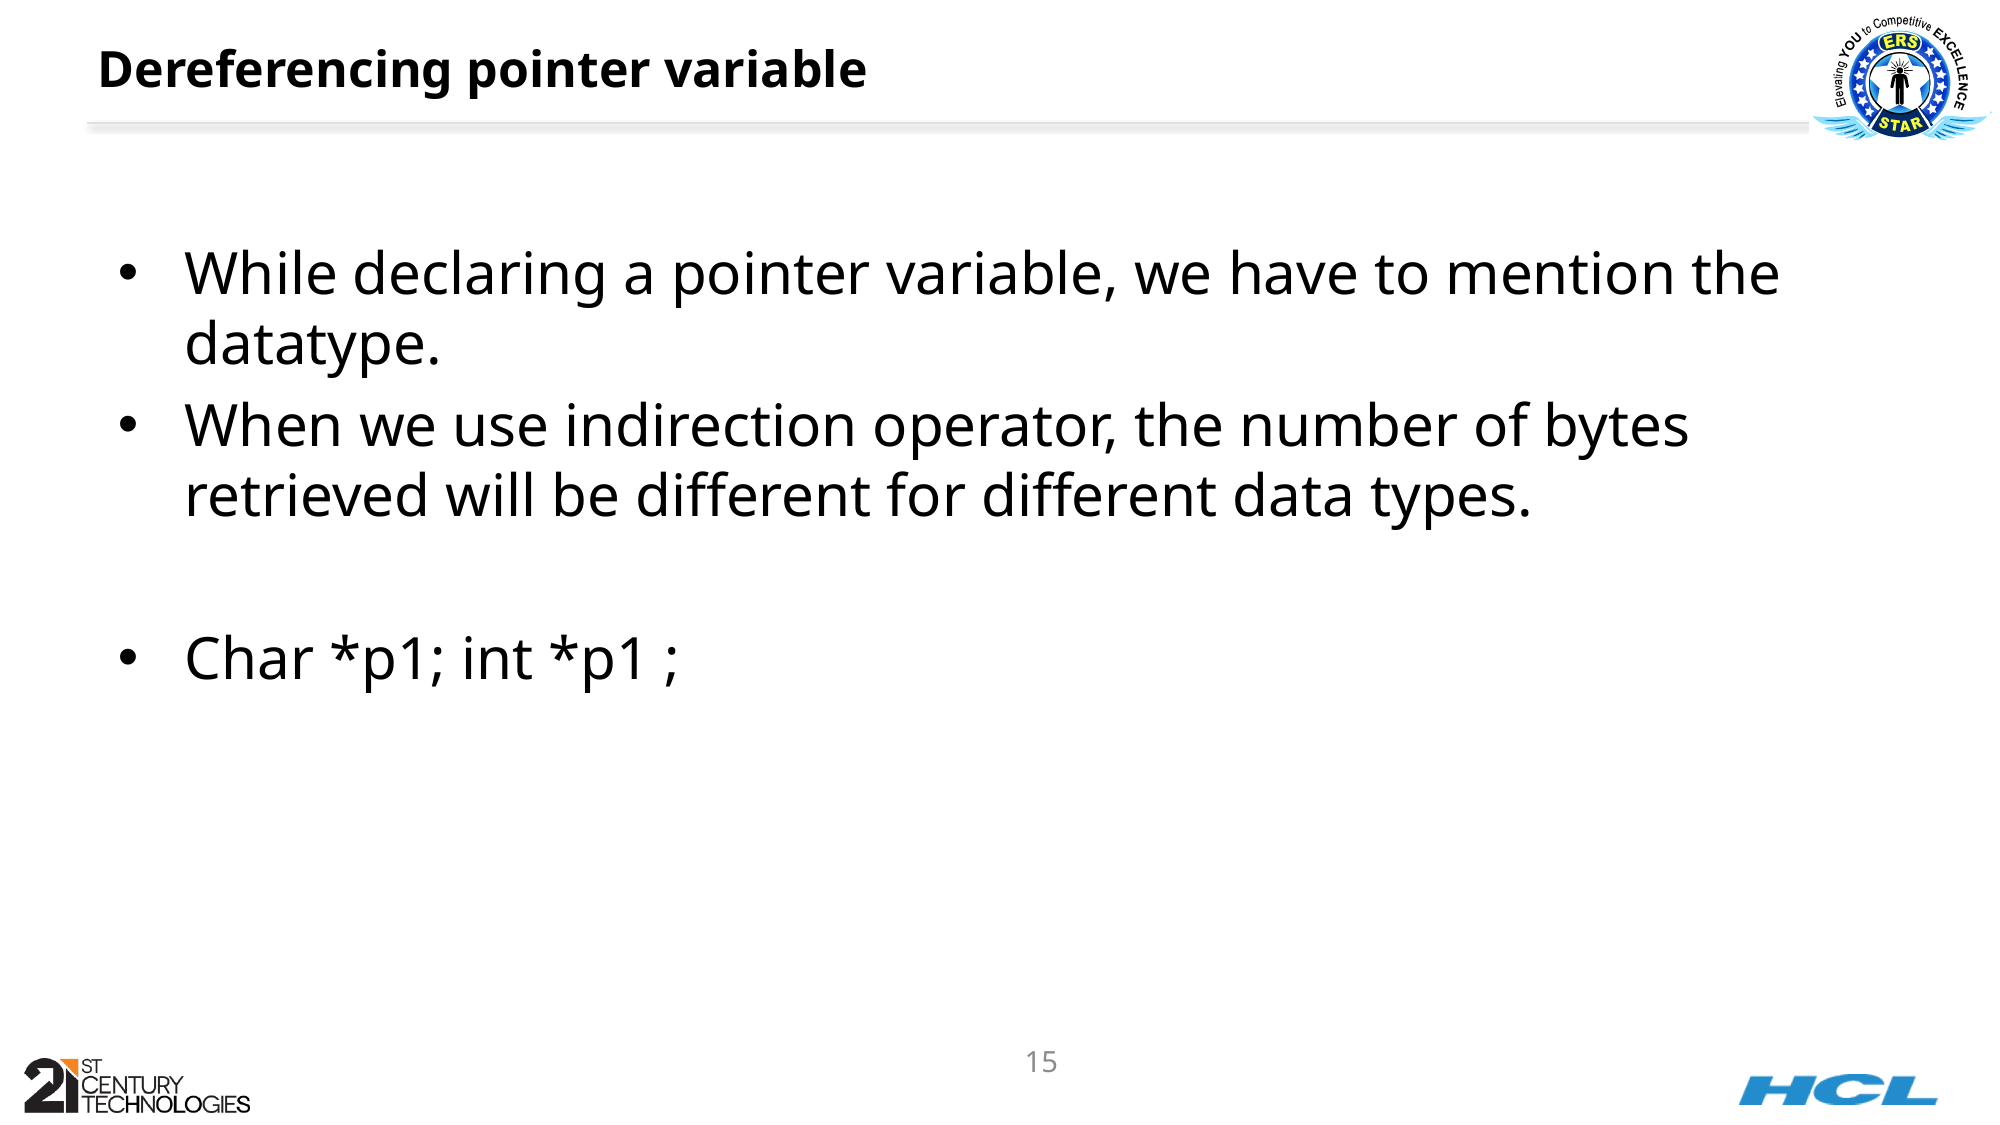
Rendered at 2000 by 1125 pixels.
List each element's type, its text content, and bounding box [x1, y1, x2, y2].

title Dereferencing pointer variable [97, 28, 1638, 107]
picture [1809, 10, 2000, 144]
picture [24, 1058, 250, 1113]
picture [1739, 1074, 1938, 1105]
list While declaring a pointer variable, we have to mention the datatype. When we use indirection operator, the number of bytes retrieved will be different for different data types. Char *p1; int *p1 ; [99, 227, 1900, 970]
slide_number 15 [808, 1033, 1275, 1094]
